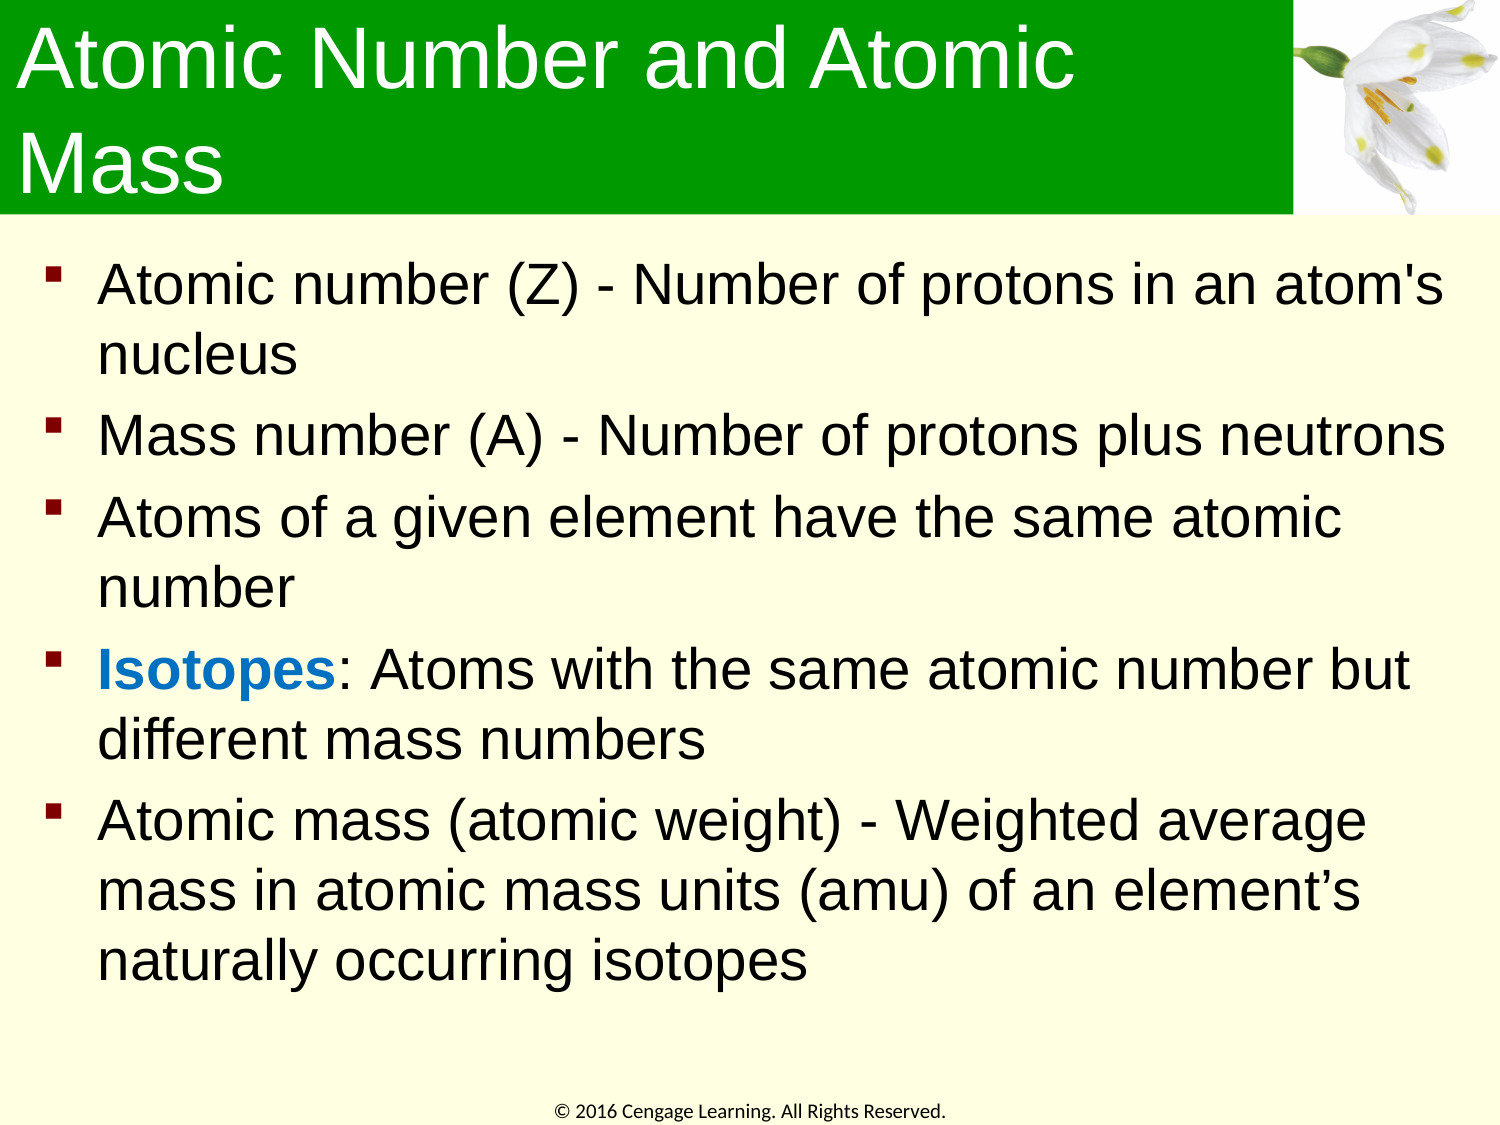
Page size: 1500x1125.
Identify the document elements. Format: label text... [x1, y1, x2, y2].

picture [1293, 0, 1500, 215]
title Atomic Number and Atomic Mass [0, 0, 1288, 213]
list Atomic number (Z) - Number of protons in an atom's nucleus Mass number (A) - Number of protons plus neutrons Atoms of a given element have the same atomic number Isotopes: Atoms with the same atomic number but different mass numbers Atomic mass (atomic weight) - Weighted average mass in atomic mass units (amu) of an element’s naturally occurring isotopes [24, 237, 1500, 1063]
